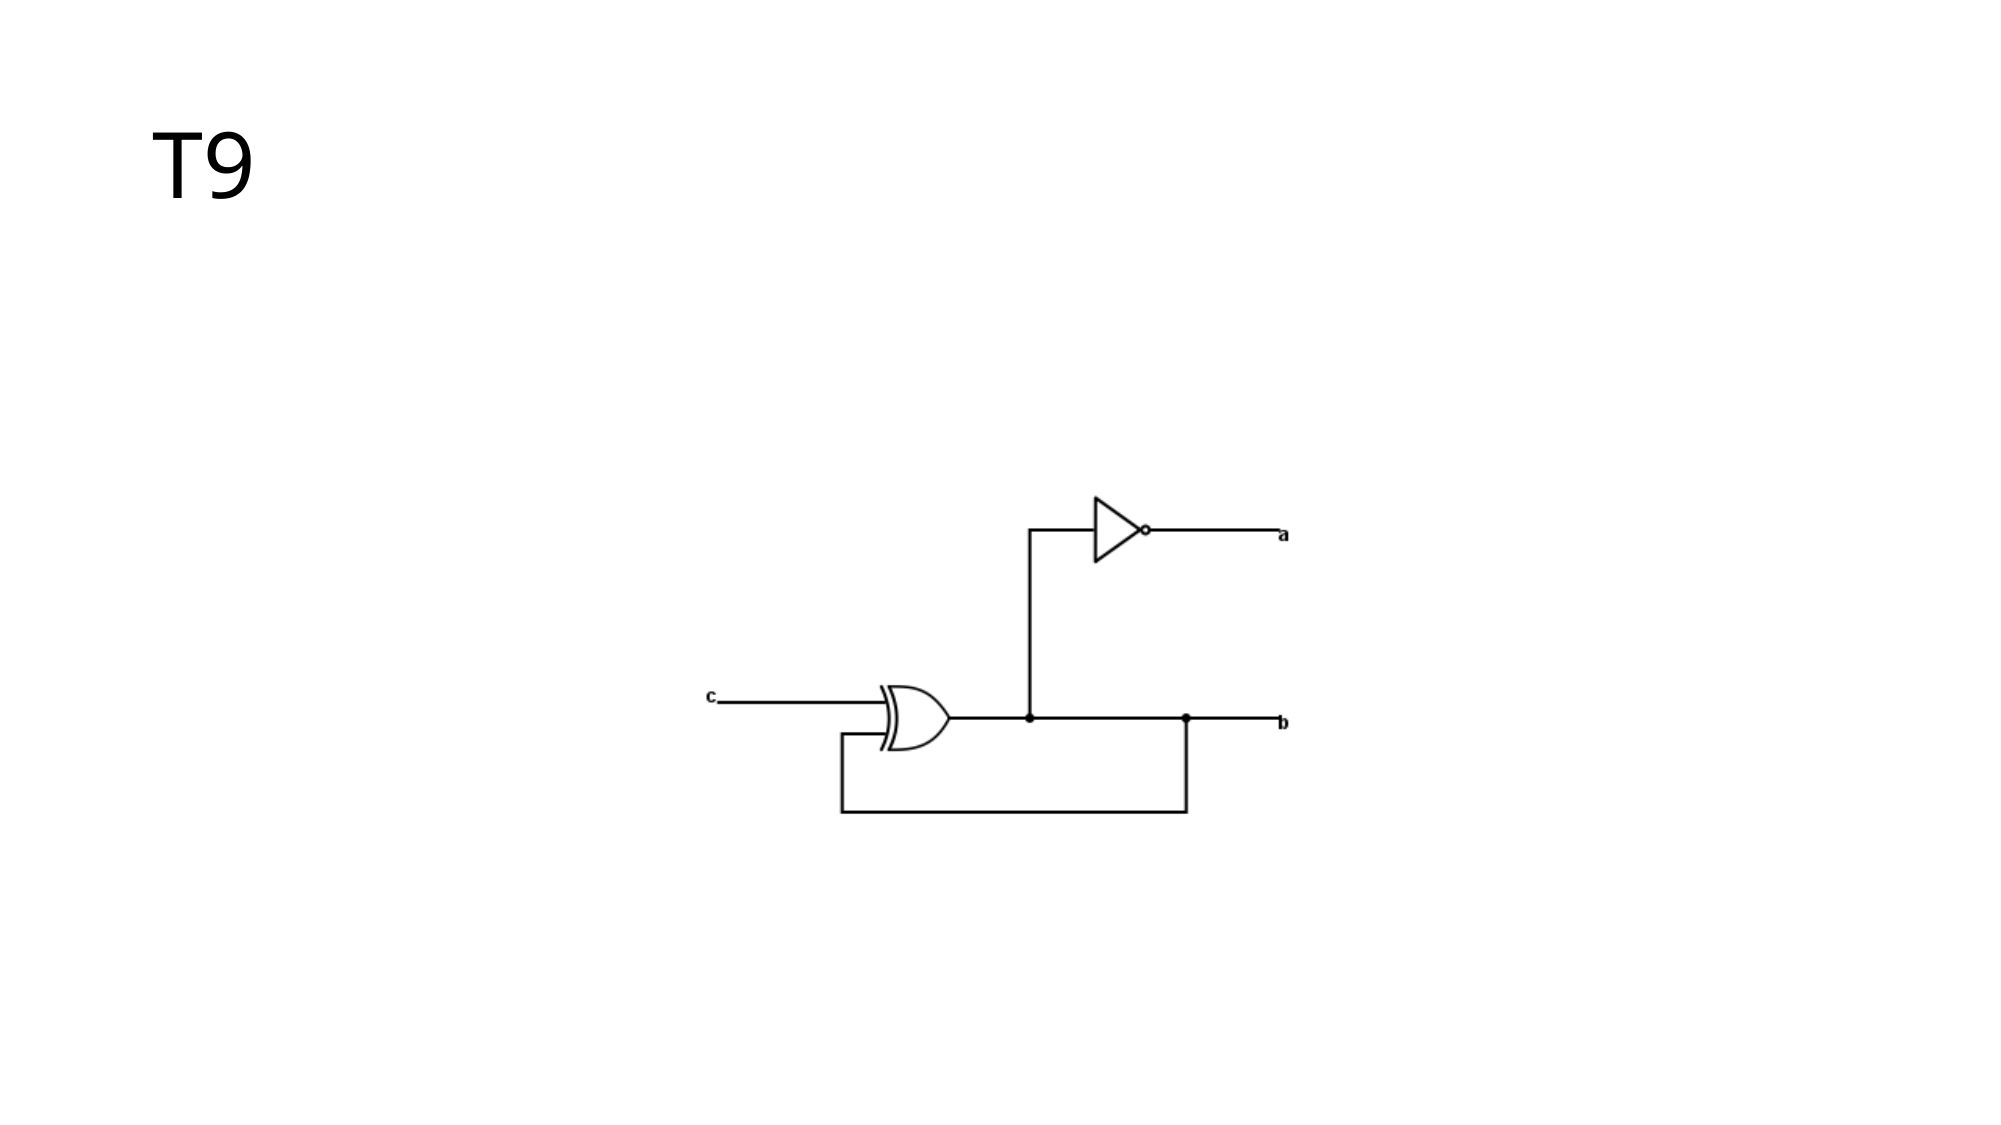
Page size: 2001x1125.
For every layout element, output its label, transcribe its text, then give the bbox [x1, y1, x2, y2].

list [699, 477, 1301, 836]
title T9 [137, 59, 1863, 278]
